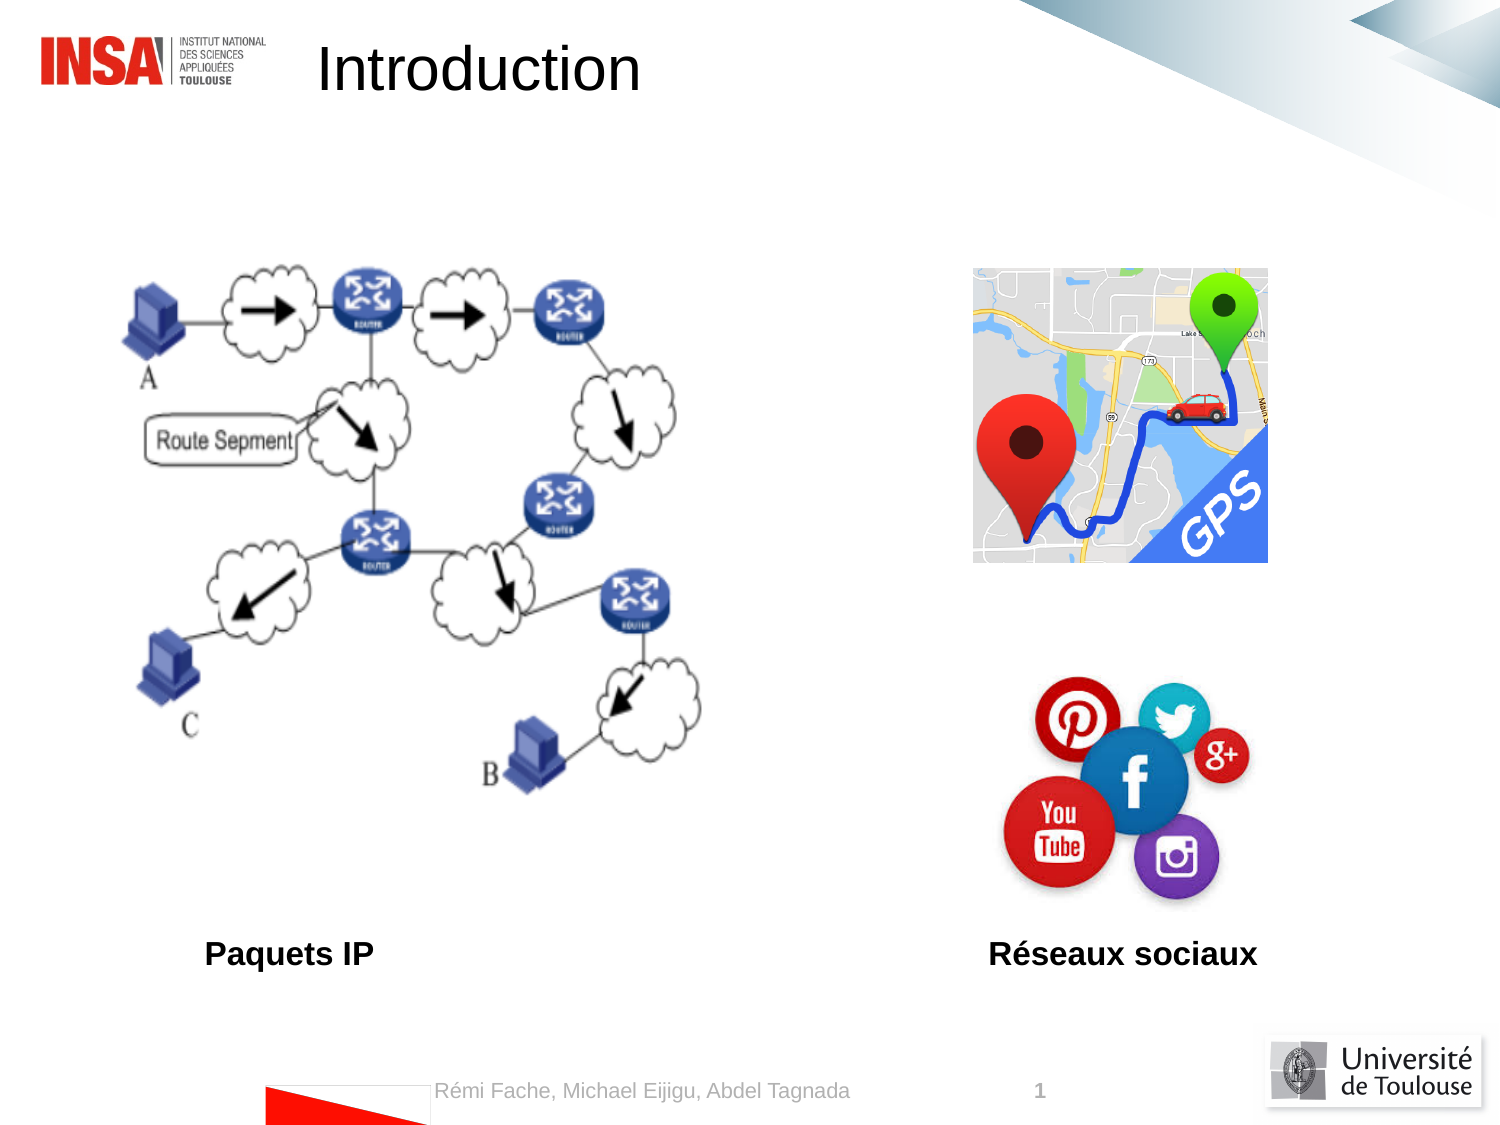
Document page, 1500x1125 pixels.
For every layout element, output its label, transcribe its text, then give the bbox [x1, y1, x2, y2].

picture [992, 675, 1269, 912]
picture [973, 267, 1269, 563]
text_box Réseaux sociaux [973, 924, 1296, 980]
list Introduction [301, 20, 1058, 137]
text_box Paquets IP [189, 924, 713, 980]
picture [1253, 1023, 1499, 1125]
picture [265, 1085, 431, 1125]
picture [72, 209, 735, 882]
picture [41, 36, 266, 85]
title Rémi Fache, Michael Eijigu, Abdel Tagnada 1 [419, 1062, 1214, 1118]
